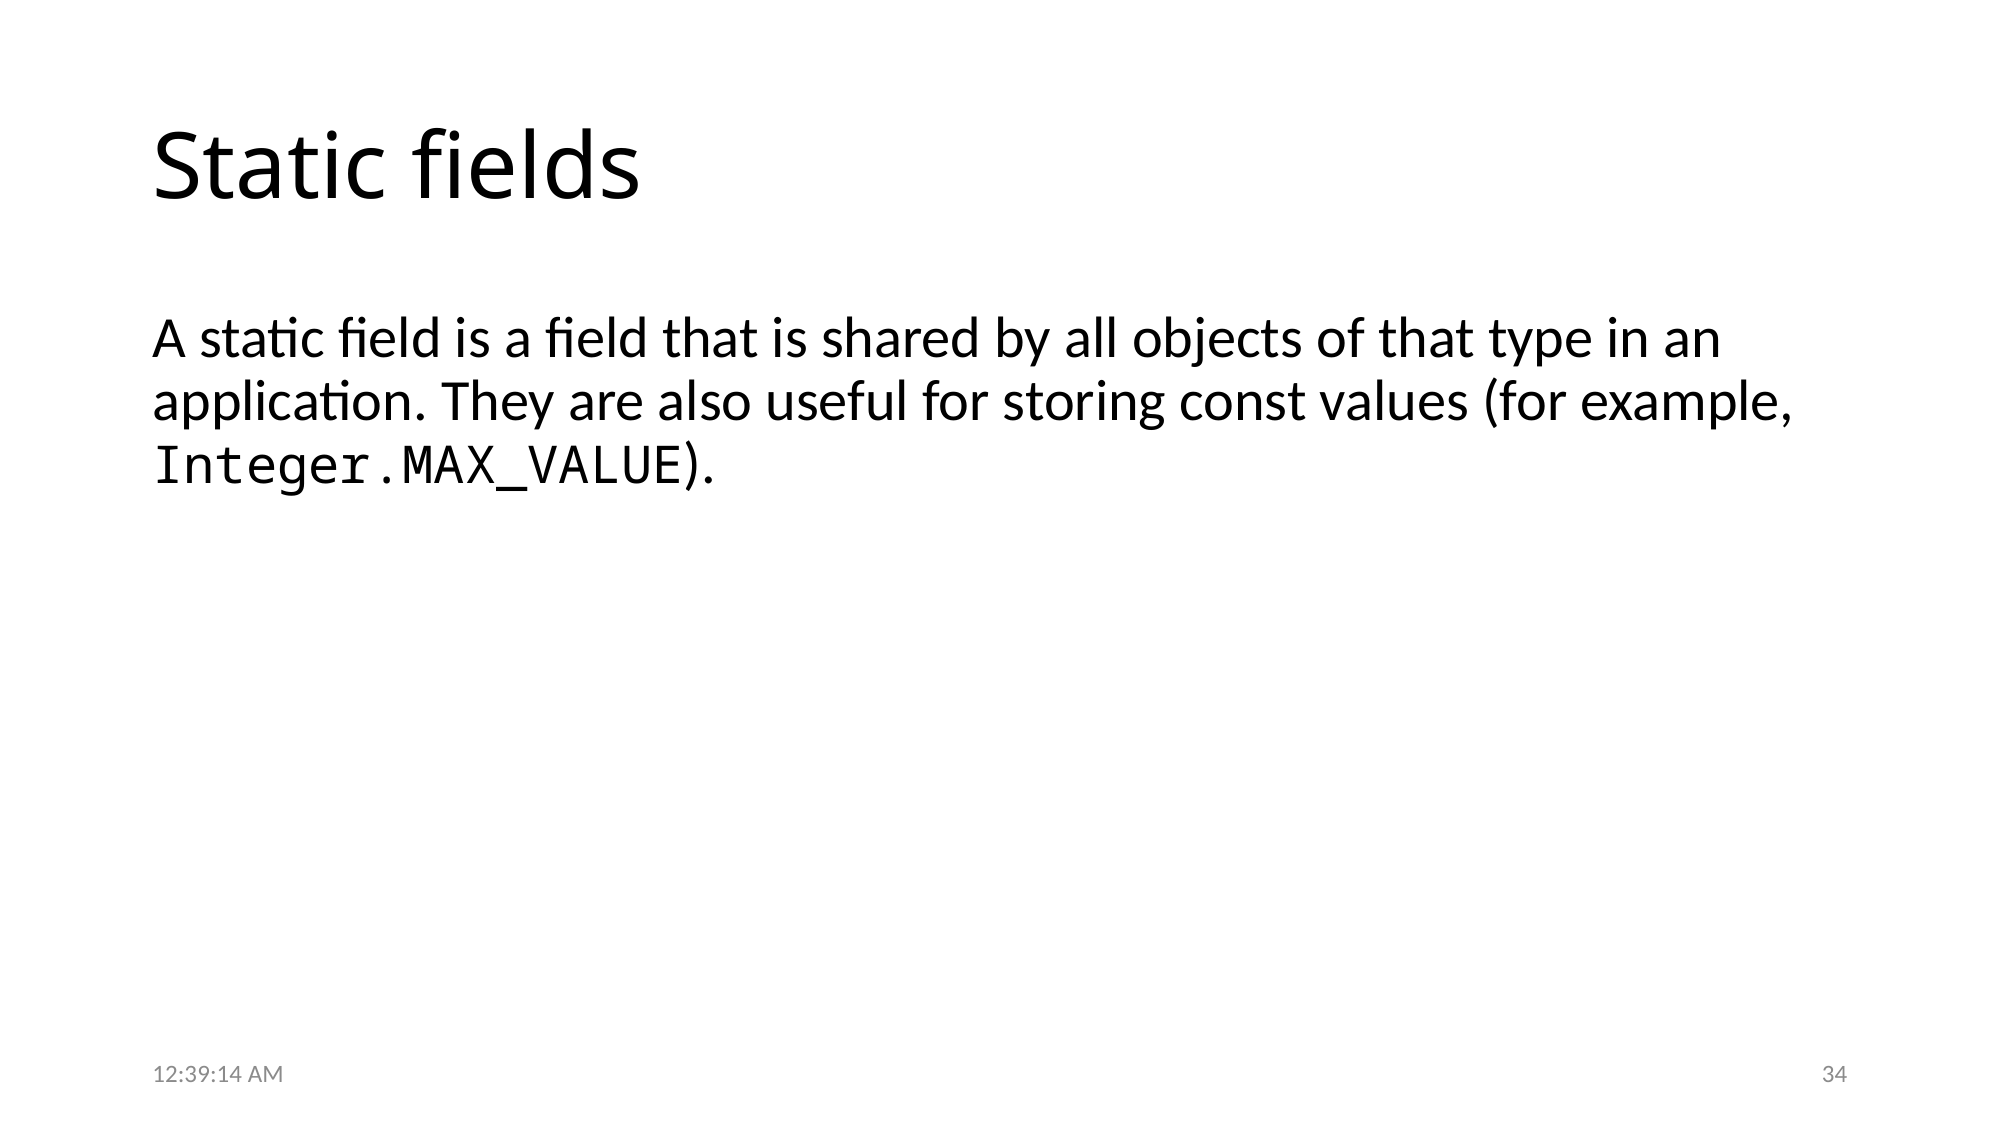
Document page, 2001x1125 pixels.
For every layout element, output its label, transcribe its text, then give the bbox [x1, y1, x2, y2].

title Static fields [137, 59, 1863, 278]
list A static field is a field that is shared by all objects of that type in an application. They are also useful for storing const values (for example, Integer.MAX_VALUE). [137, 299, 1863, 1014]
slide_number 34 [1412, 1042, 1863, 1103]
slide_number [137, 1042, 588, 1103]
